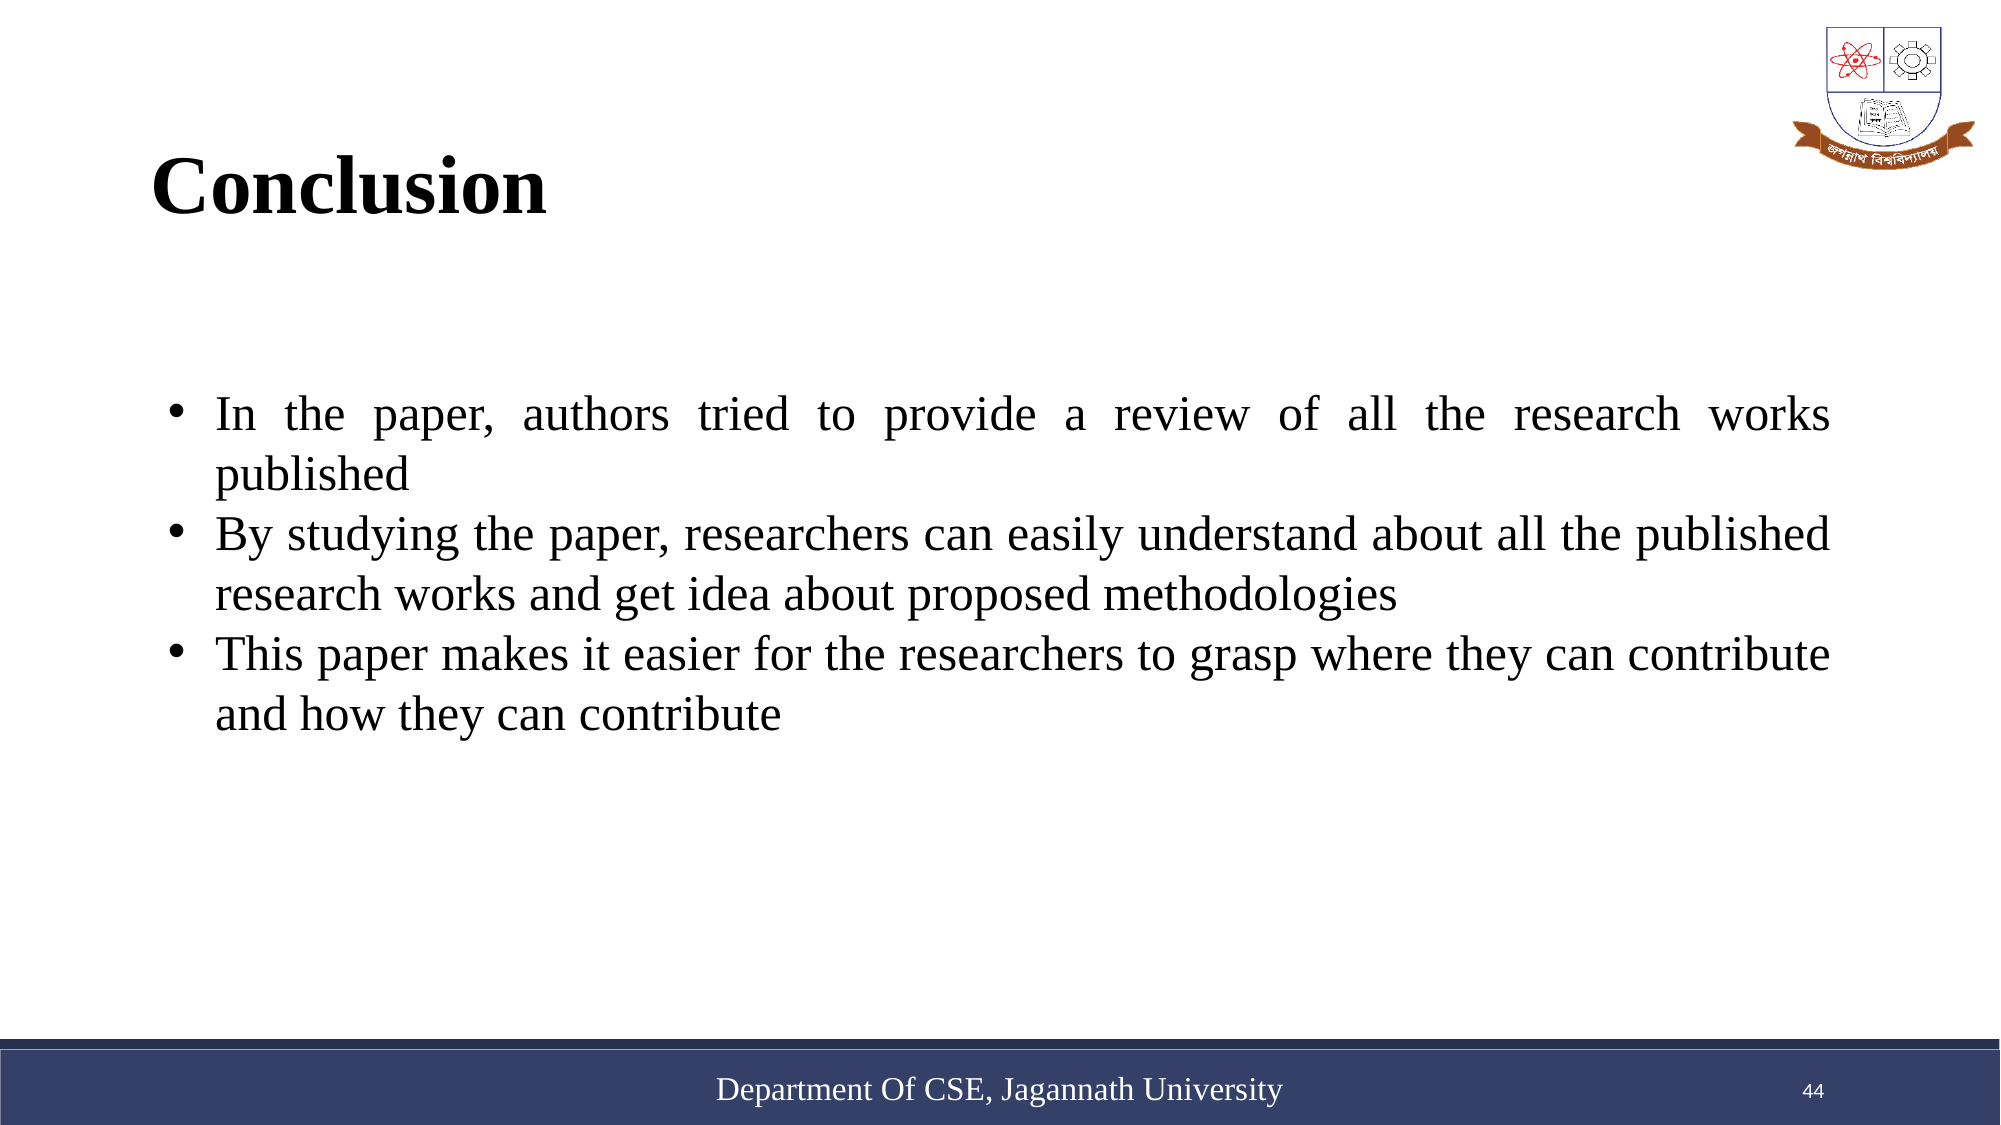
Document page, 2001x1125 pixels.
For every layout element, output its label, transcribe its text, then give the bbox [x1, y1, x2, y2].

slide_number 44 [1624, 1059, 1840, 1120]
text_box In the paper, authors tried to provide a review of all the research works published By studying the paper, researchers can easily understand about all the published research works and get idea about proposed methodologies This paper makes it easier for the researchers to grasp where they can contribute and how they can contribute [153, 373, 1847, 748]
footer Department Of CSE, Jagannath University [604, 1057, 1396, 1118]
text_box Conclusion [135, 122, 584, 238]
picture [1792, 17, 1975, 173]
